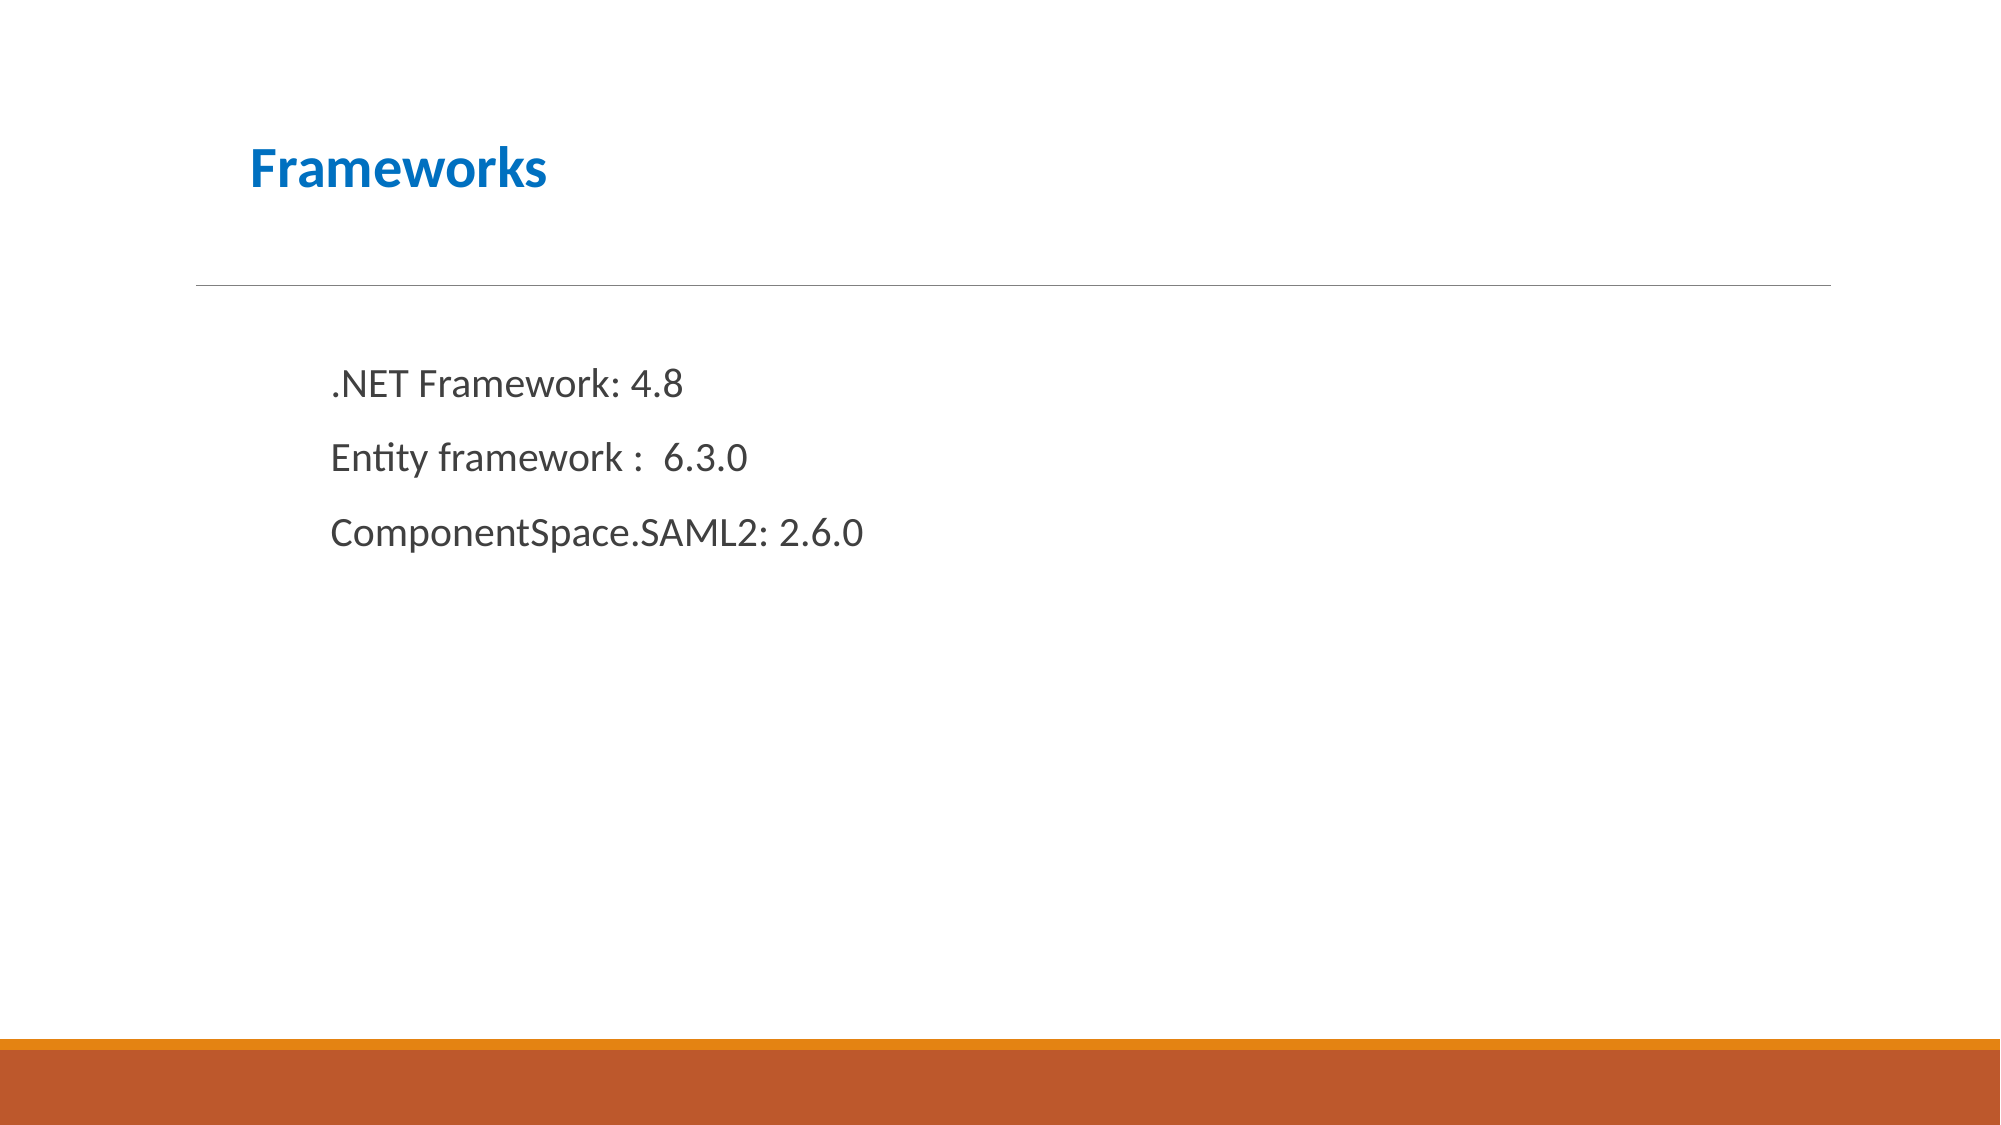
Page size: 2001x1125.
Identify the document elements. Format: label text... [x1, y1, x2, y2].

text_box Frameworks [235, 122, 1828, 207]
list .NET Framework: 4.8 Entity framework : 6.3.0 ComponentSpace.SAML2: 2.6.0 [315, 354, 1616, 624]
